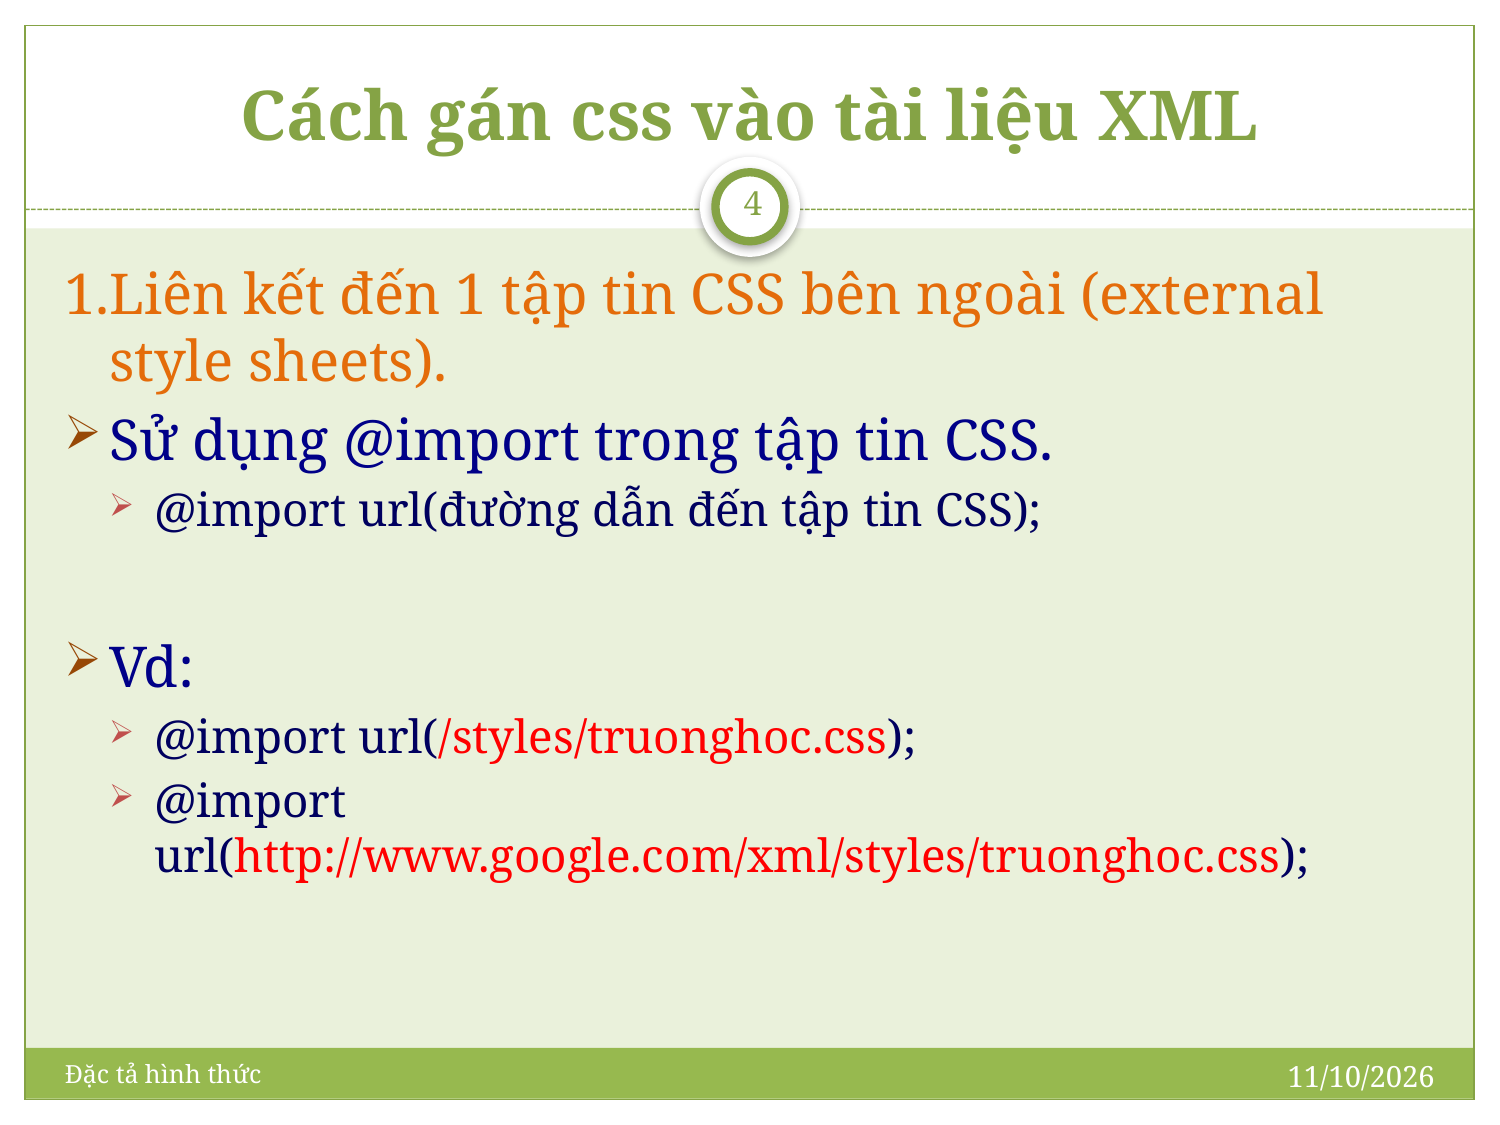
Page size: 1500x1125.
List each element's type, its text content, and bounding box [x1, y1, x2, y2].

list 1.Liên kết đến 1 tập tin CSS bên ngoài (external style sheets). Sử dụng @import trong tập tin CSS. @import url(đường dẫn đến tập tin CSS); Vd: @import url(/styles/truonghoc.css); @import url(http://www.google.com/xml/styles/truonghoc.css); [49, 250, 1445, 1025]
title Cách gán css vào tài liệu XML [49, 37, 1450, 162]
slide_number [950, 1050, 1450, 1111]
slide_number 4 [715, 168, 791, 241]
footer Đặc tả hình thức [50, 1051, 638, 1112]
